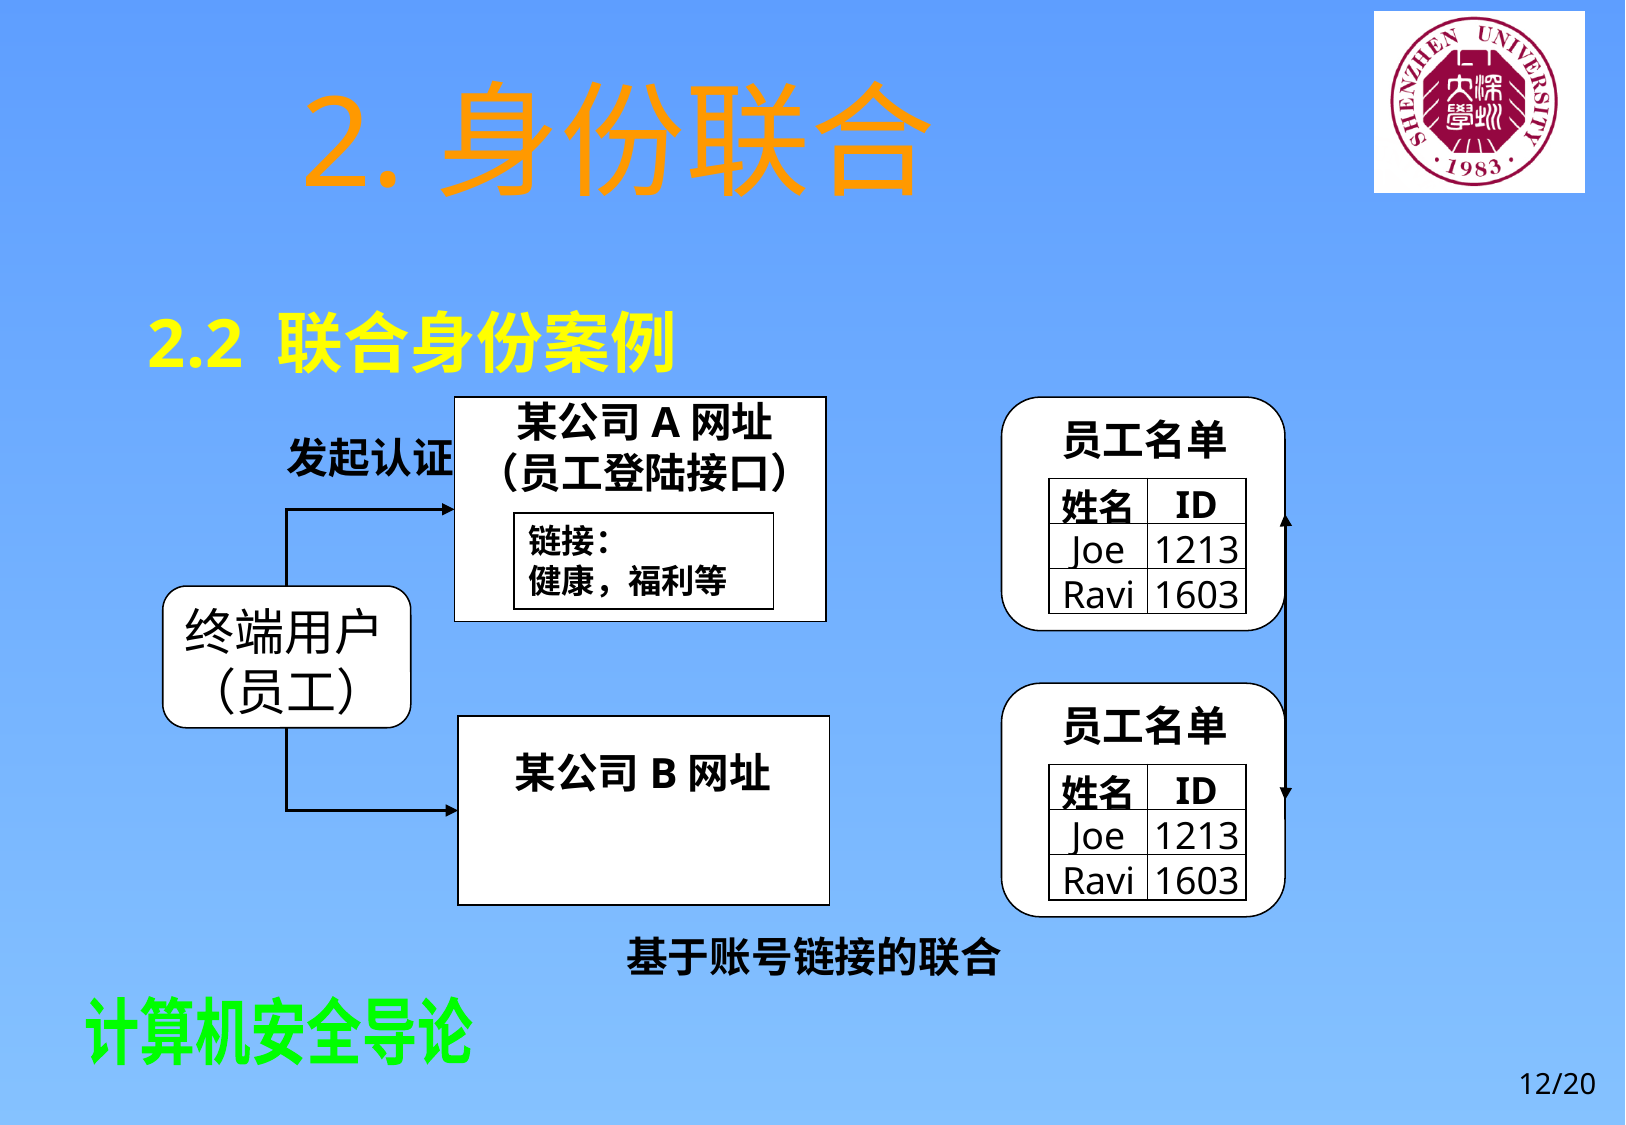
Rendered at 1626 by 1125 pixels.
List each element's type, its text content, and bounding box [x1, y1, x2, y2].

table_cell 1603 [1148, 569, 1245, 613]
title 2.身份联合 [285, 93, 1304, 219]
text_box [454, 490, 826, 622]
table_header ID [1148, 765, 1245, 809]
text_box 发起认证 [272, 424, 462, 490]
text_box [331, 463, 410, 632]
text_box 员工名单 [1046, 406, 1244, 472]
picture [1374, 11, 1585, 193]
table_cell Joe [1050, 810, 1147, 854]
table_header ID [1148, 479, 1245, 523]
text_box [458, 715, 830, 905]
text_box 基于账号链接的联合 [611, 923, 1017, 989]
text_box 终端用户 （员工） [162, 586, 411, 728]
table_cell 1213 [1148, 810, 1245, 854]
text_box [454, 397, 462, 424]
text_box [1001, 683, 1286, 917]
text_box 某公司A网址 （员工登陆接口） [462, 388, 827, 504]
text_box 链接： 健康，福利等 [513, 513, 774, 609]
table_cell Joe [1050, 524, 1147, 568]
list 2.2 联合身份案例 [132, 292, 1574, 421]
slide_number 12/20 [1438, 1062, 1612, 1113]
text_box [330, 683, 414, 855]
table_cell 1603 [1148, 855, 1245, 899]
table_cell Ravi [1050, 569, 1147, 613]
text_box [1001, 397, 1286, 631]
table_cell 1213 [1148, 524, 1245, 568]
text_box 某公司B网址 [499, 739, 786, 805]
table_header 姓名 [1050, 479, 1147, 523]
text_box 员工名单 [1046, 692, 1244, 758]
table_header 姓名 [1050, 765, 1147, 809]
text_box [1284, 513, 1288, 801]
table_cell Ravi [1050, 855, 1147, 899]
